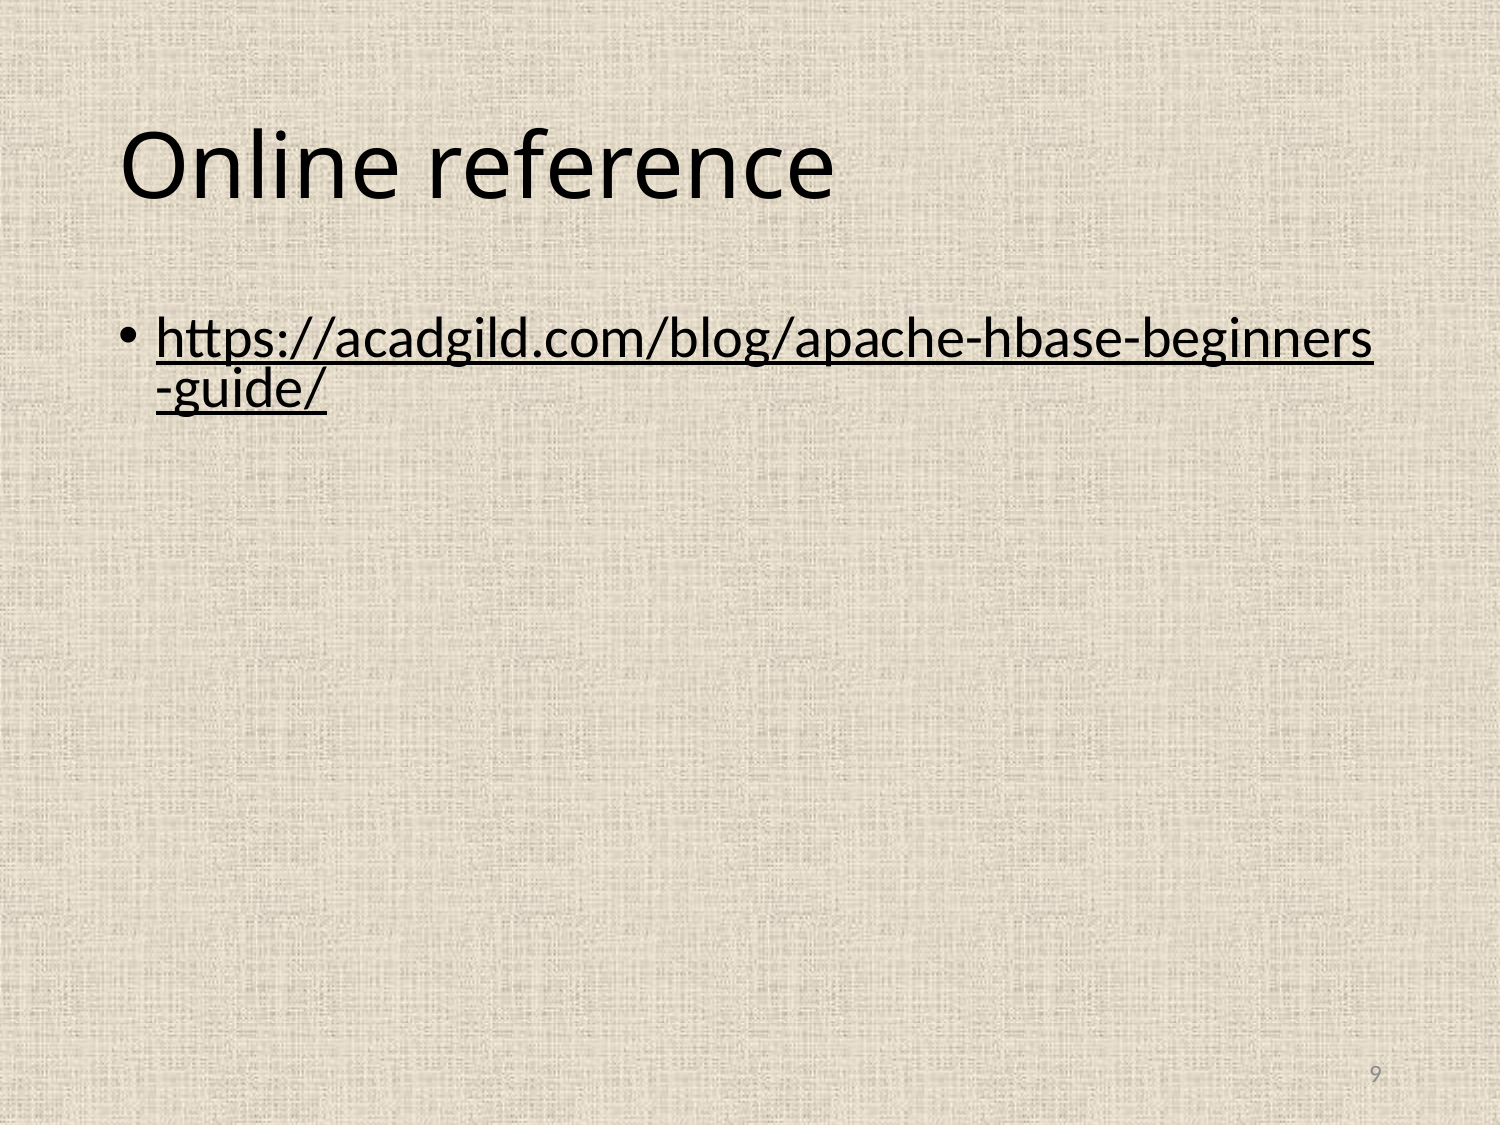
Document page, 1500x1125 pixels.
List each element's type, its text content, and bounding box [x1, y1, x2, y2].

title Online reference [103, 59, 1397, 278]
list https://acadgild.com/blog/apache-hbase-beginners-guide/ [103, 299, 1397, 1014]
slide_number 9 [1059, 1042, 1397, 1103]
